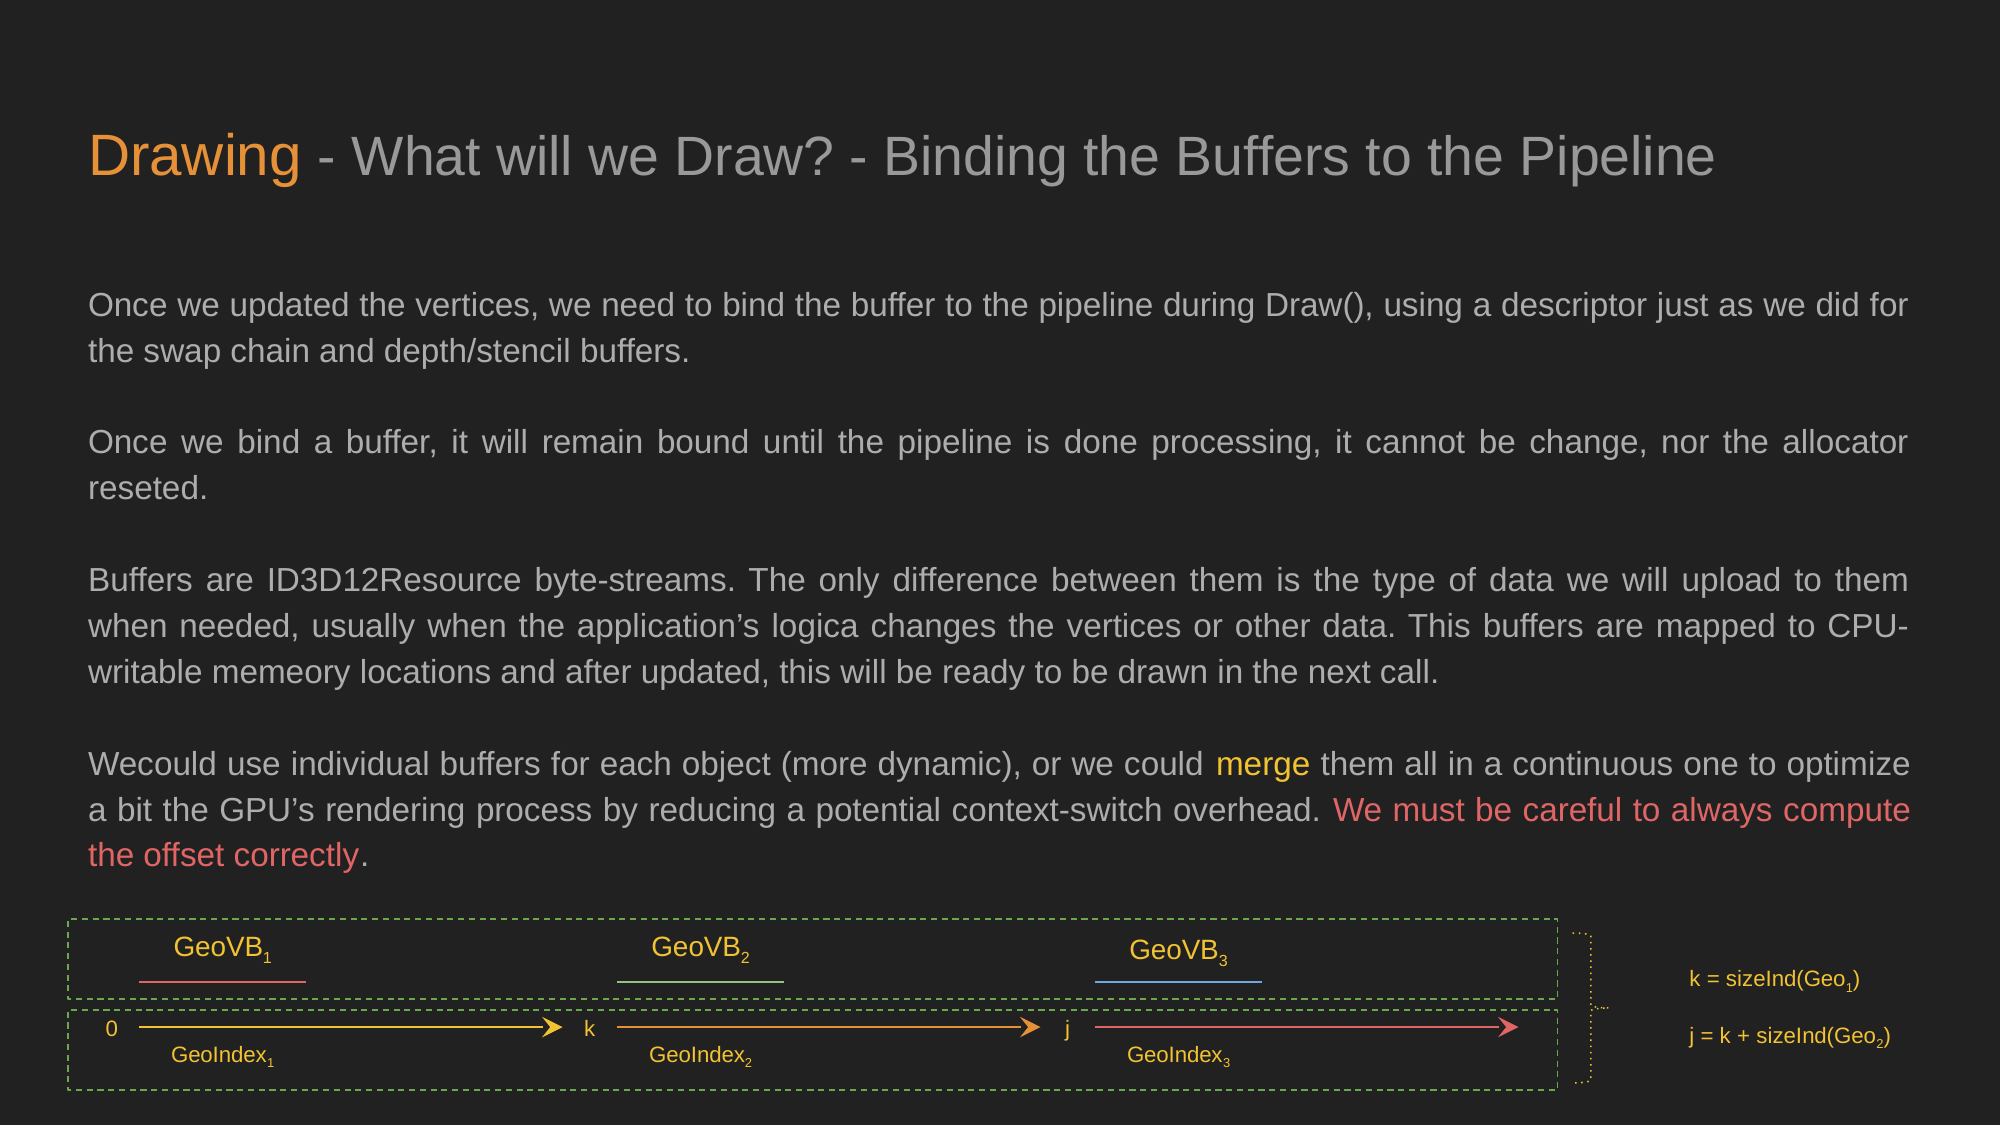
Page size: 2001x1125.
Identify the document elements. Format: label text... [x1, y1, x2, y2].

text_box GeoVB1 [138, 919, 307, 976]
text_box j [1040, 999, 1095, 1055]
text_box GeoVB2 [616, 919, 785, 976]
text_box GeoVB3 [1094, 923, 1263, 979]
text_box [68, 920, 1558, 1000]
list Once we updated the vertices, we need to bind the buffer to the pipeline during Draw(), using a descriptor just as we did for the swap chain and depth/stencil buffers. Once we bind a buffer, it will remain bound until the pipeline is done processing, it cannot be change, nor the allocator reseted. Buffers are ID3D12Resource byte-streams. The only difference between them is the type of data we will upload to them when needed, usually when the application’s logica changes the vertices or other data. This buffers are mapped to CPU-writable memeory locations and after updated, this will be ready to be drawn in the next call. Wecould use individual buffers for each object (more dynamic), or we could merge them all in a continuous one to optimize a bit the GPU’s rendering process by reducing a potential context-switch overhead. We must be careful to always compute the offset correctly. [68, 257, 1932, 920]
text_box GeoIndex3 [1094, 1035, 1263, 1083]
text_box 0 [84, 999, 139, 1055]
title Drawing - What will we Draw? - Binding the Buffers to the Pipeline [68, 97, 1932, 223]
text_box [68, 1010, 1558, 1090]
text_box k = sizeInd(Geo1) j = k + sizeInd(Geo2) [1663, 957, 1933, 1059]
text_box [1572, 933, 1609, 1083]
text_box k [562, 999, 617, 1055]
text_box GeoIndex1 [138, 1035, 307, 1083]
text_box GeoIndex2 [616, 1035, 785, 1083]
